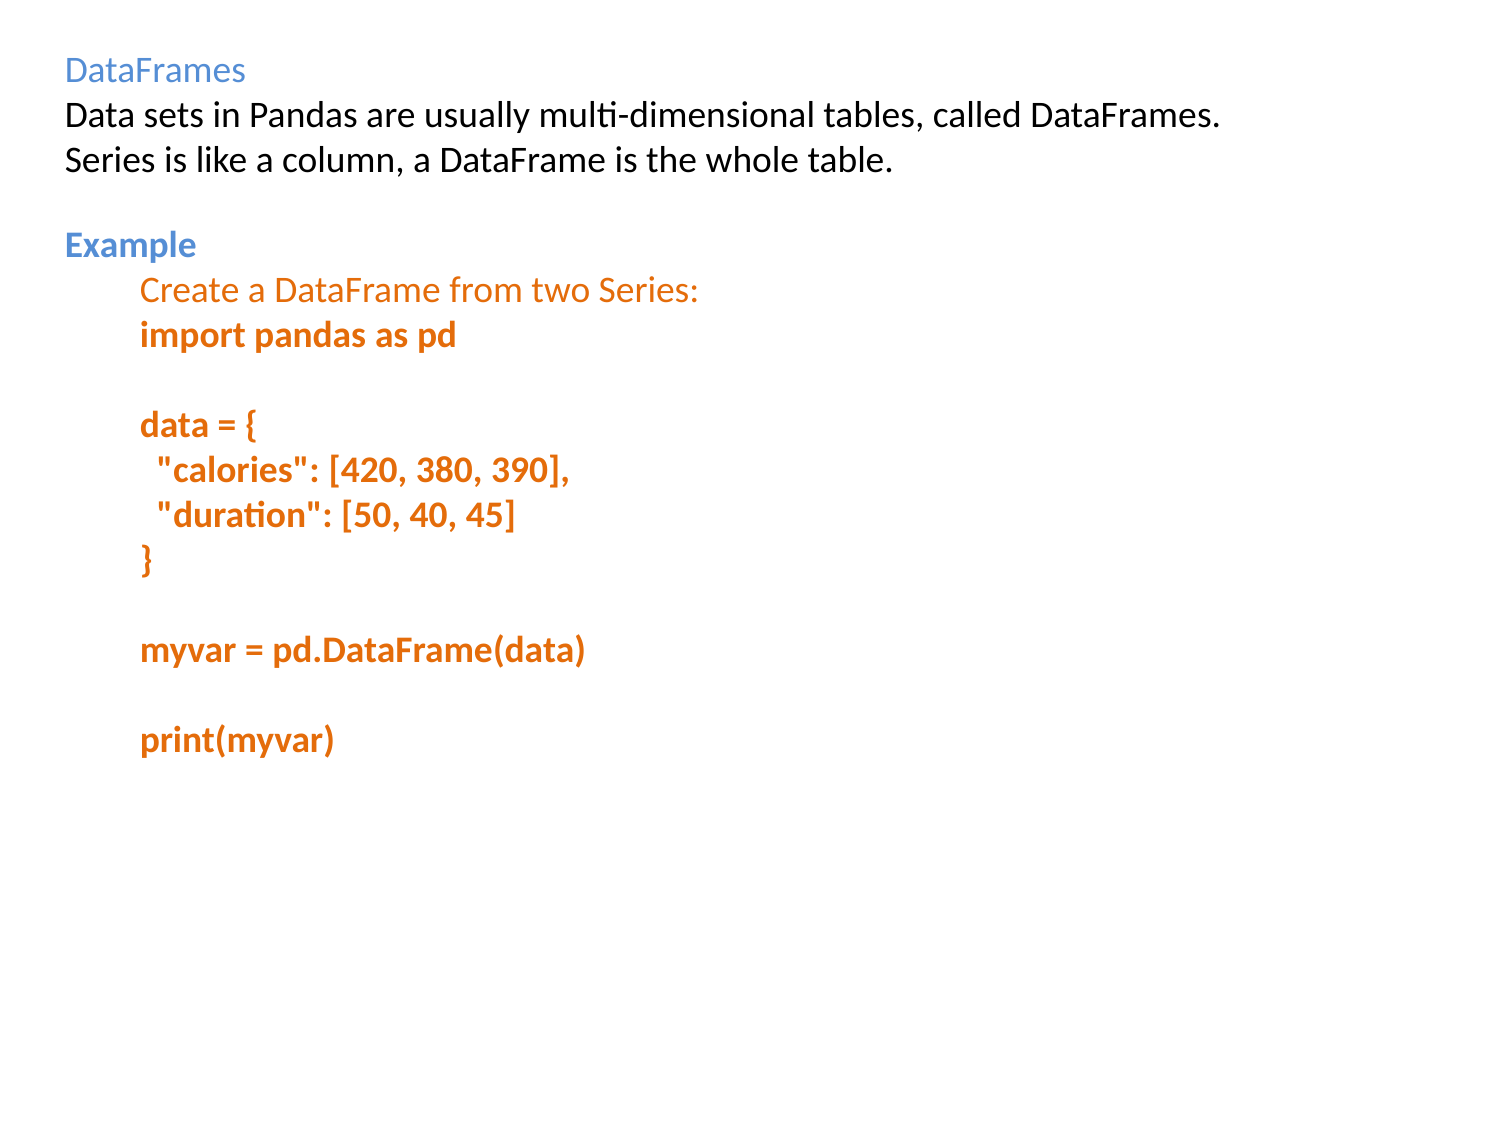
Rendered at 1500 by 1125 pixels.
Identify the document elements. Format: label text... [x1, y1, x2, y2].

text_box DataFrames Data sets in Pandas are usually multi-dimensional tables, called DataFrames. Series is like a column, a DataFrame is the whole table. [50, 37, 1500, 188]
text_box Example Create a DataFrame from two Series: import pandas as pd data = { "calories": [420, 380, 390], "duration": [50, 40, 45] } myvar = pd.DataFrame(data) print(myvar) [50, 212, 1363, 768]
